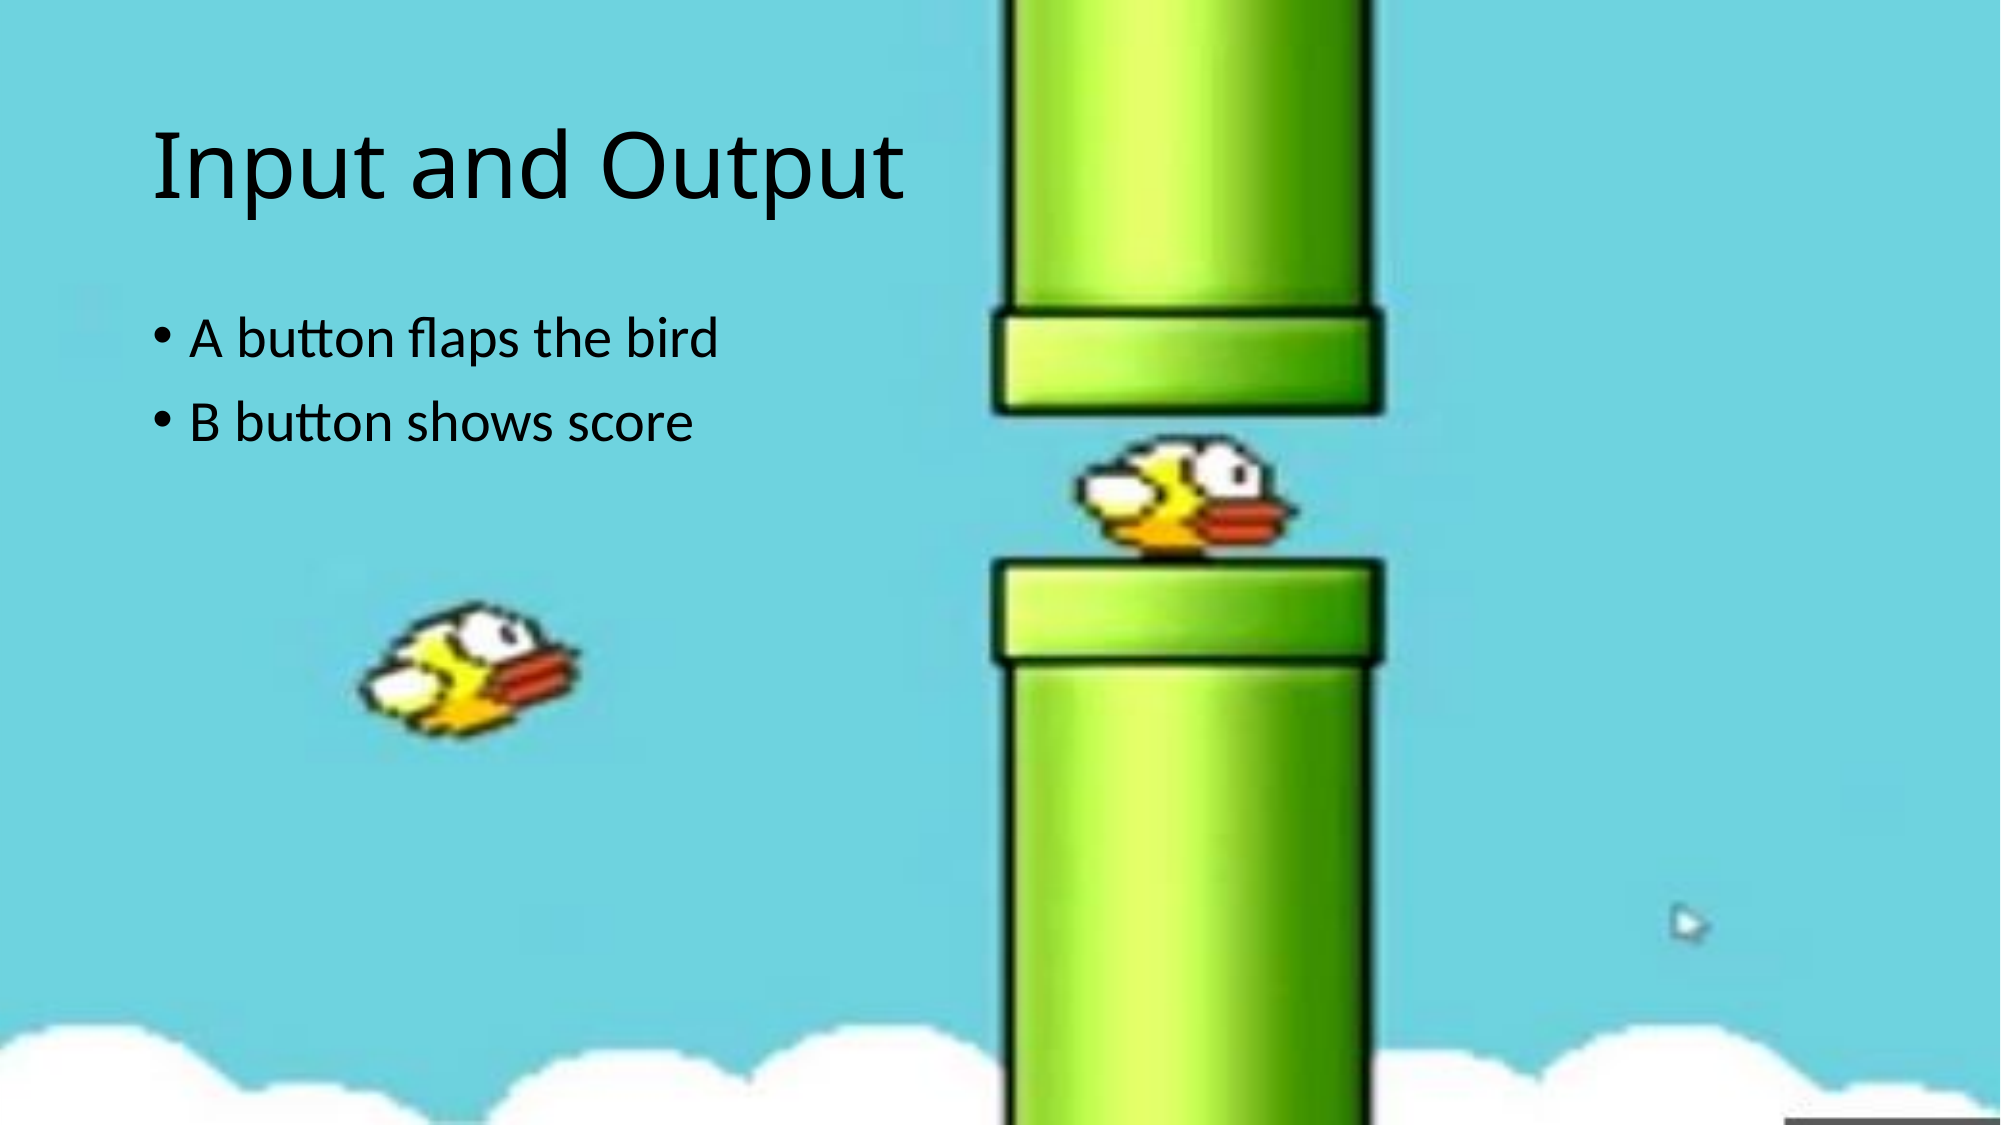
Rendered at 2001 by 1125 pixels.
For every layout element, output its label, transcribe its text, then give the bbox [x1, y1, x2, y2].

list A button flaps the bird B button shows score [137, 299, 1863, 1014]
picture [0, 0, 2001, 1125]
title Input and Output [137, 59, 1863, 278]
